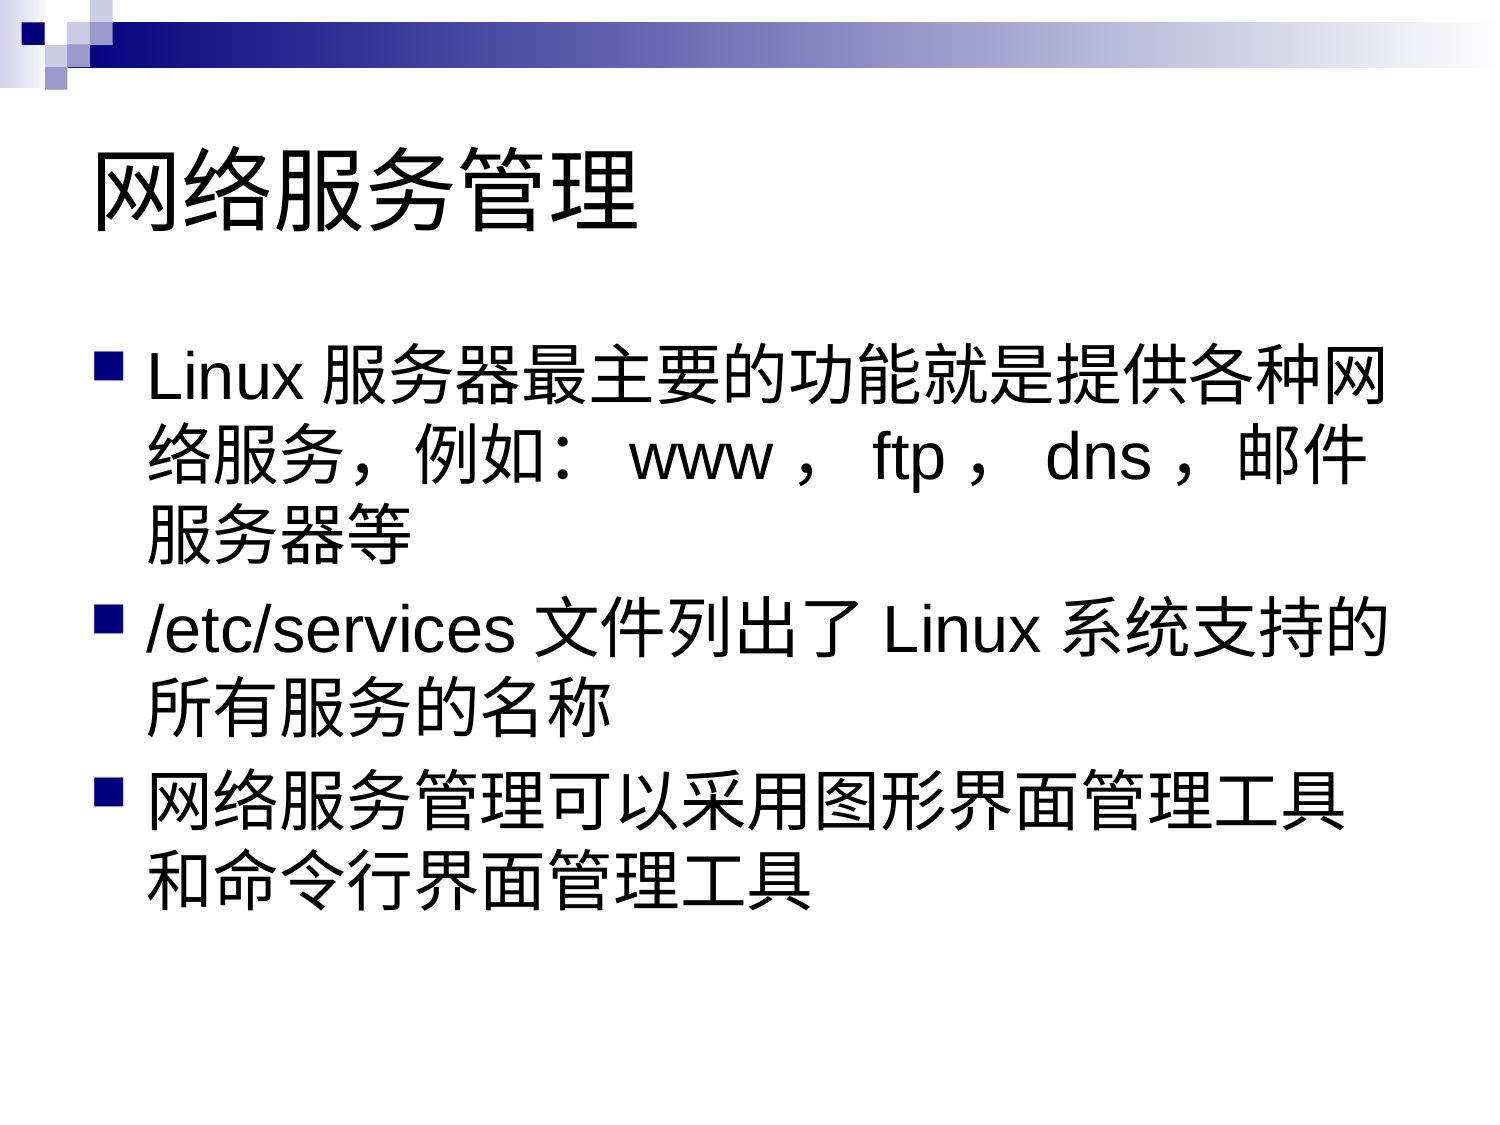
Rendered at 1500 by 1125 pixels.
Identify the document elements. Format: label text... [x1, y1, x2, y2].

title 网络服务管理 [75, 75, 1425, 300]
list Linux服务器最主要的功能就是提供各种网络服务，例如：www，ftp，dns，邮件服务器等 /etc/services文件列出了Linux系统支持的所有服务的名称 网络服务管理可以采用图形界面管理工具和命令行界面管理工具 [75, 324, 1425, 963]
